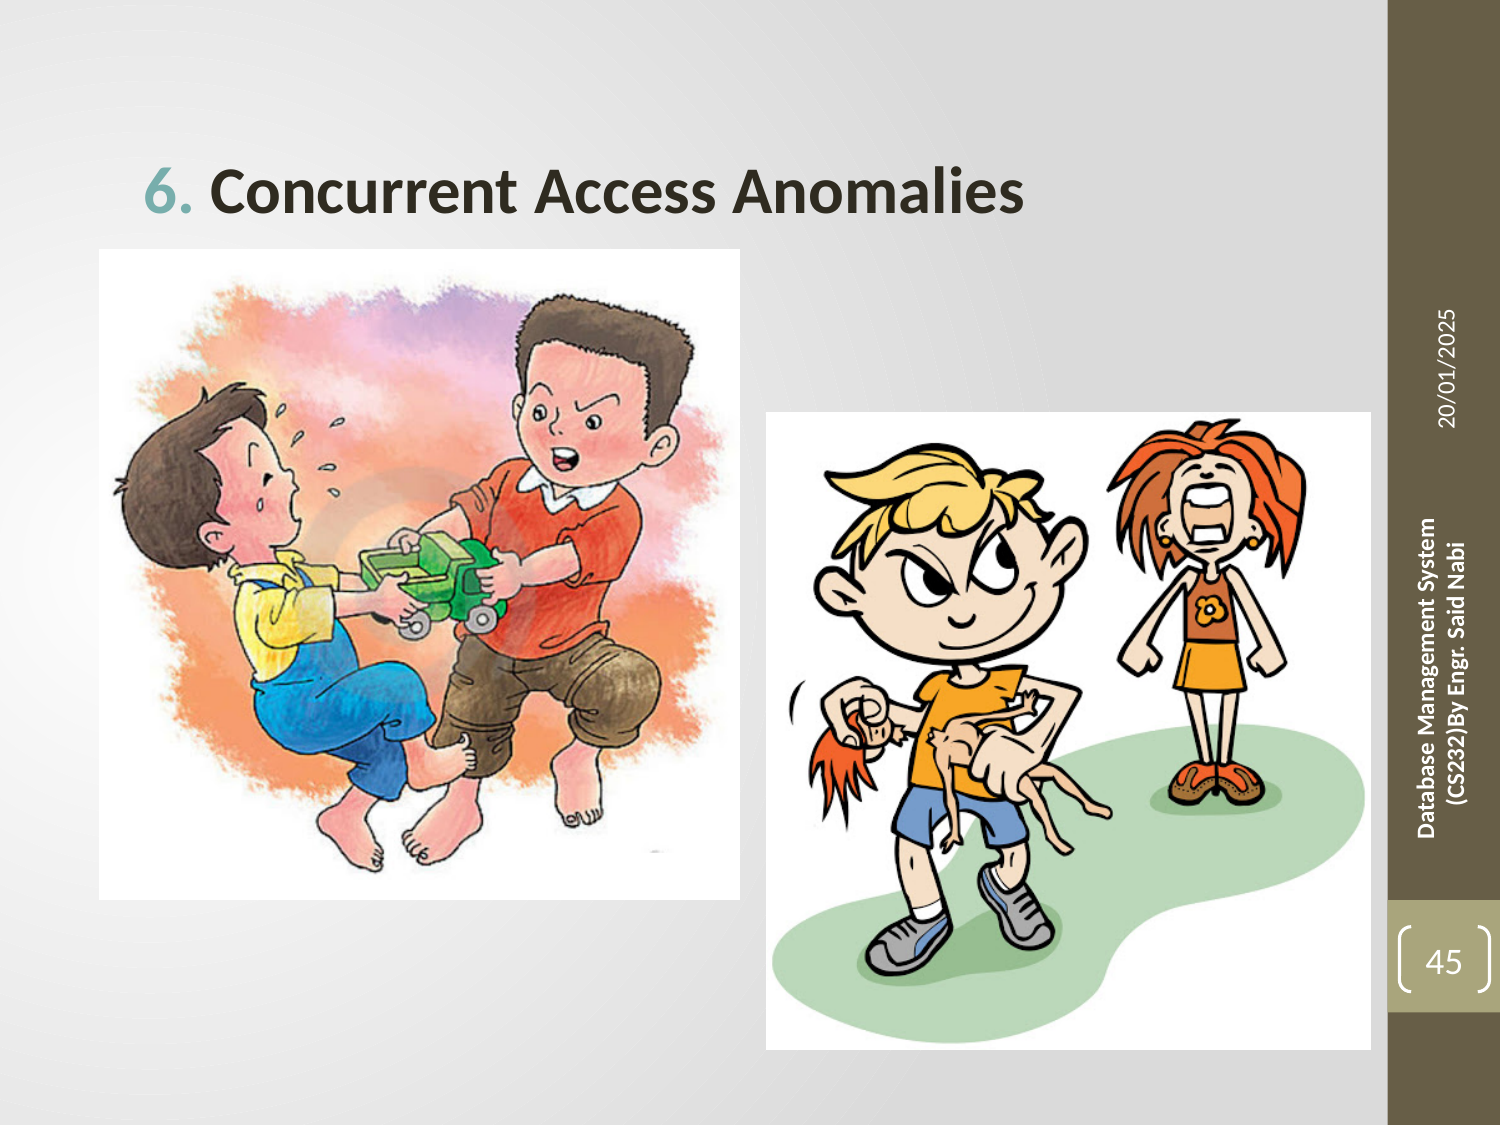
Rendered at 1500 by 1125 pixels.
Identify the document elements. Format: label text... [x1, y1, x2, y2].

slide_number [1414, 45, 1475, 446]
picture [765, 411, 1371, 1051]
footer Database Management System (CS232)By Engr. Said Nabi [1424, 503, 1485, 892]
picture [99, 249, 741, 901]
slide_number 45 [1397, 925, 1492, 994]
text_box 6. Concurrent Access Anomalies [128, 99, 1041, 235]
